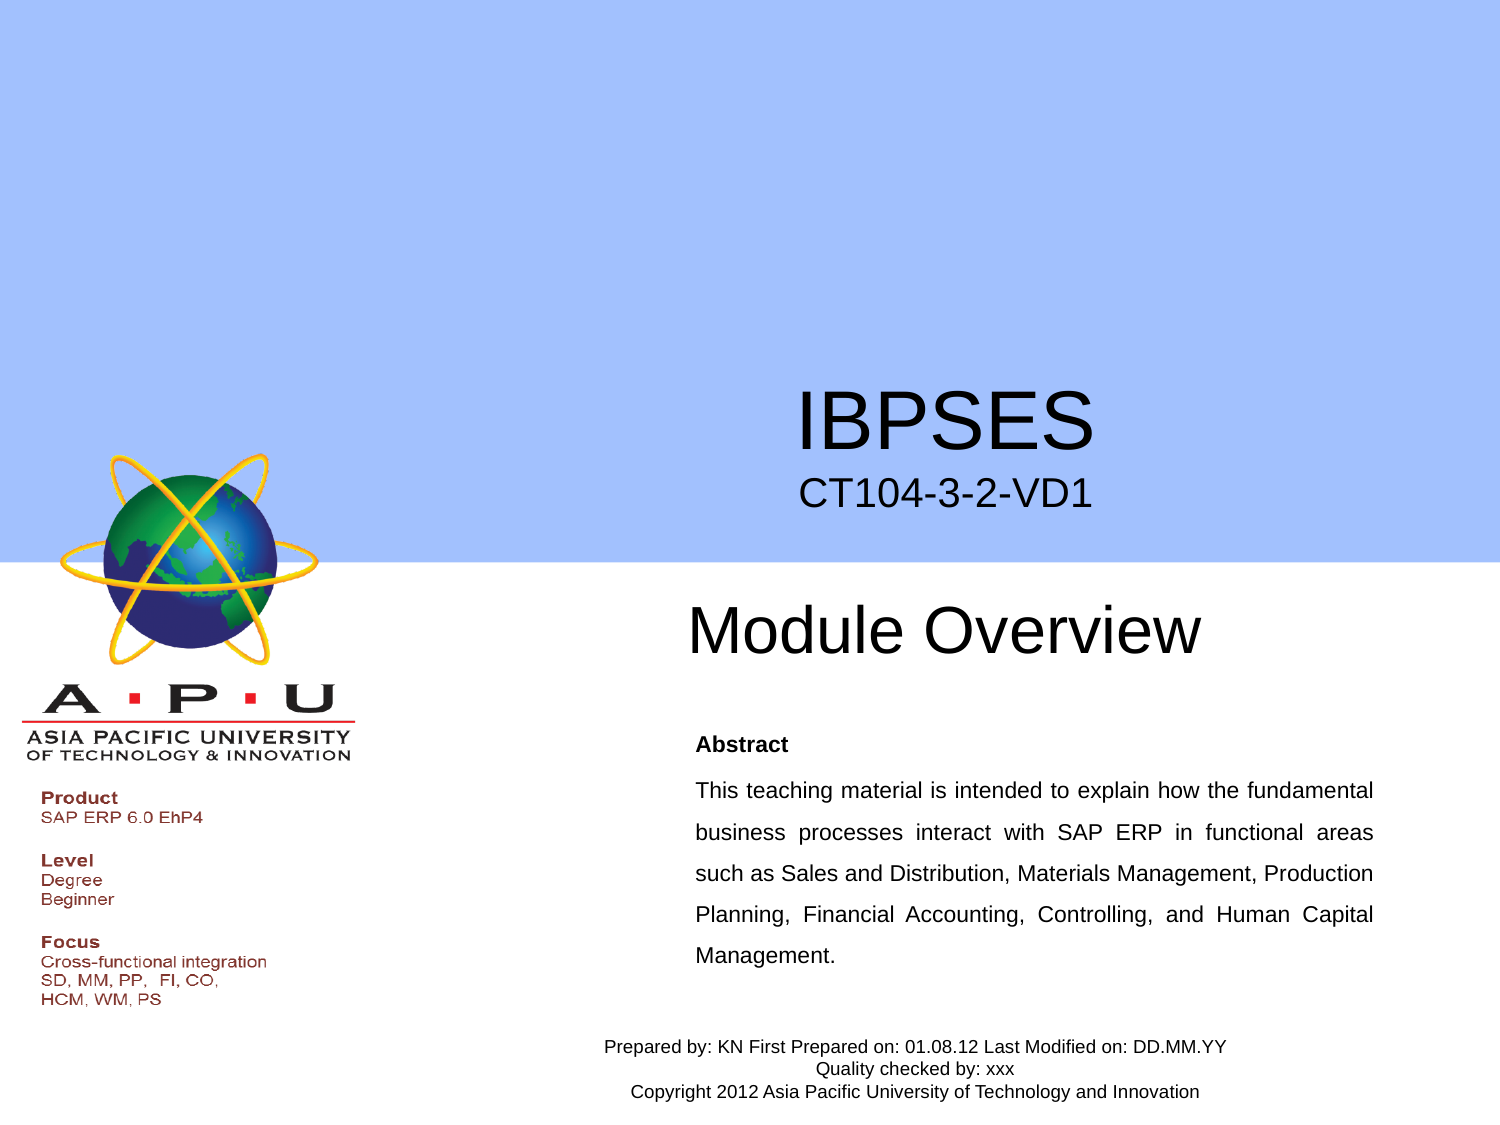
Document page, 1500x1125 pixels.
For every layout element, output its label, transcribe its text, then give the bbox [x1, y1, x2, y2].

picture [0, 412, 397, 1091]
text_box Prepared by: KN First Prepared on: 01.08.12 Last Modified on: DD.MM.YY Quality checked by: xxx Copyright 2012 Asia Pacific University of Technology and Innovation [441, 1027, 1390, 1110]
text_box IBPSES CT104-3-2-VD1 [391, 358, 1500, 524]
text_box Abstract This teaching material is intended to explain how the fundamental business processes interact with SAP ERP in functional areas such as Sales and Distribution, Materials Management, Production Planning, Financial Accounting, Controlling, and Human Capital Management. [680, 722, 1390, 925]
text_box Module Overview [389, 578, 1500, 867]
